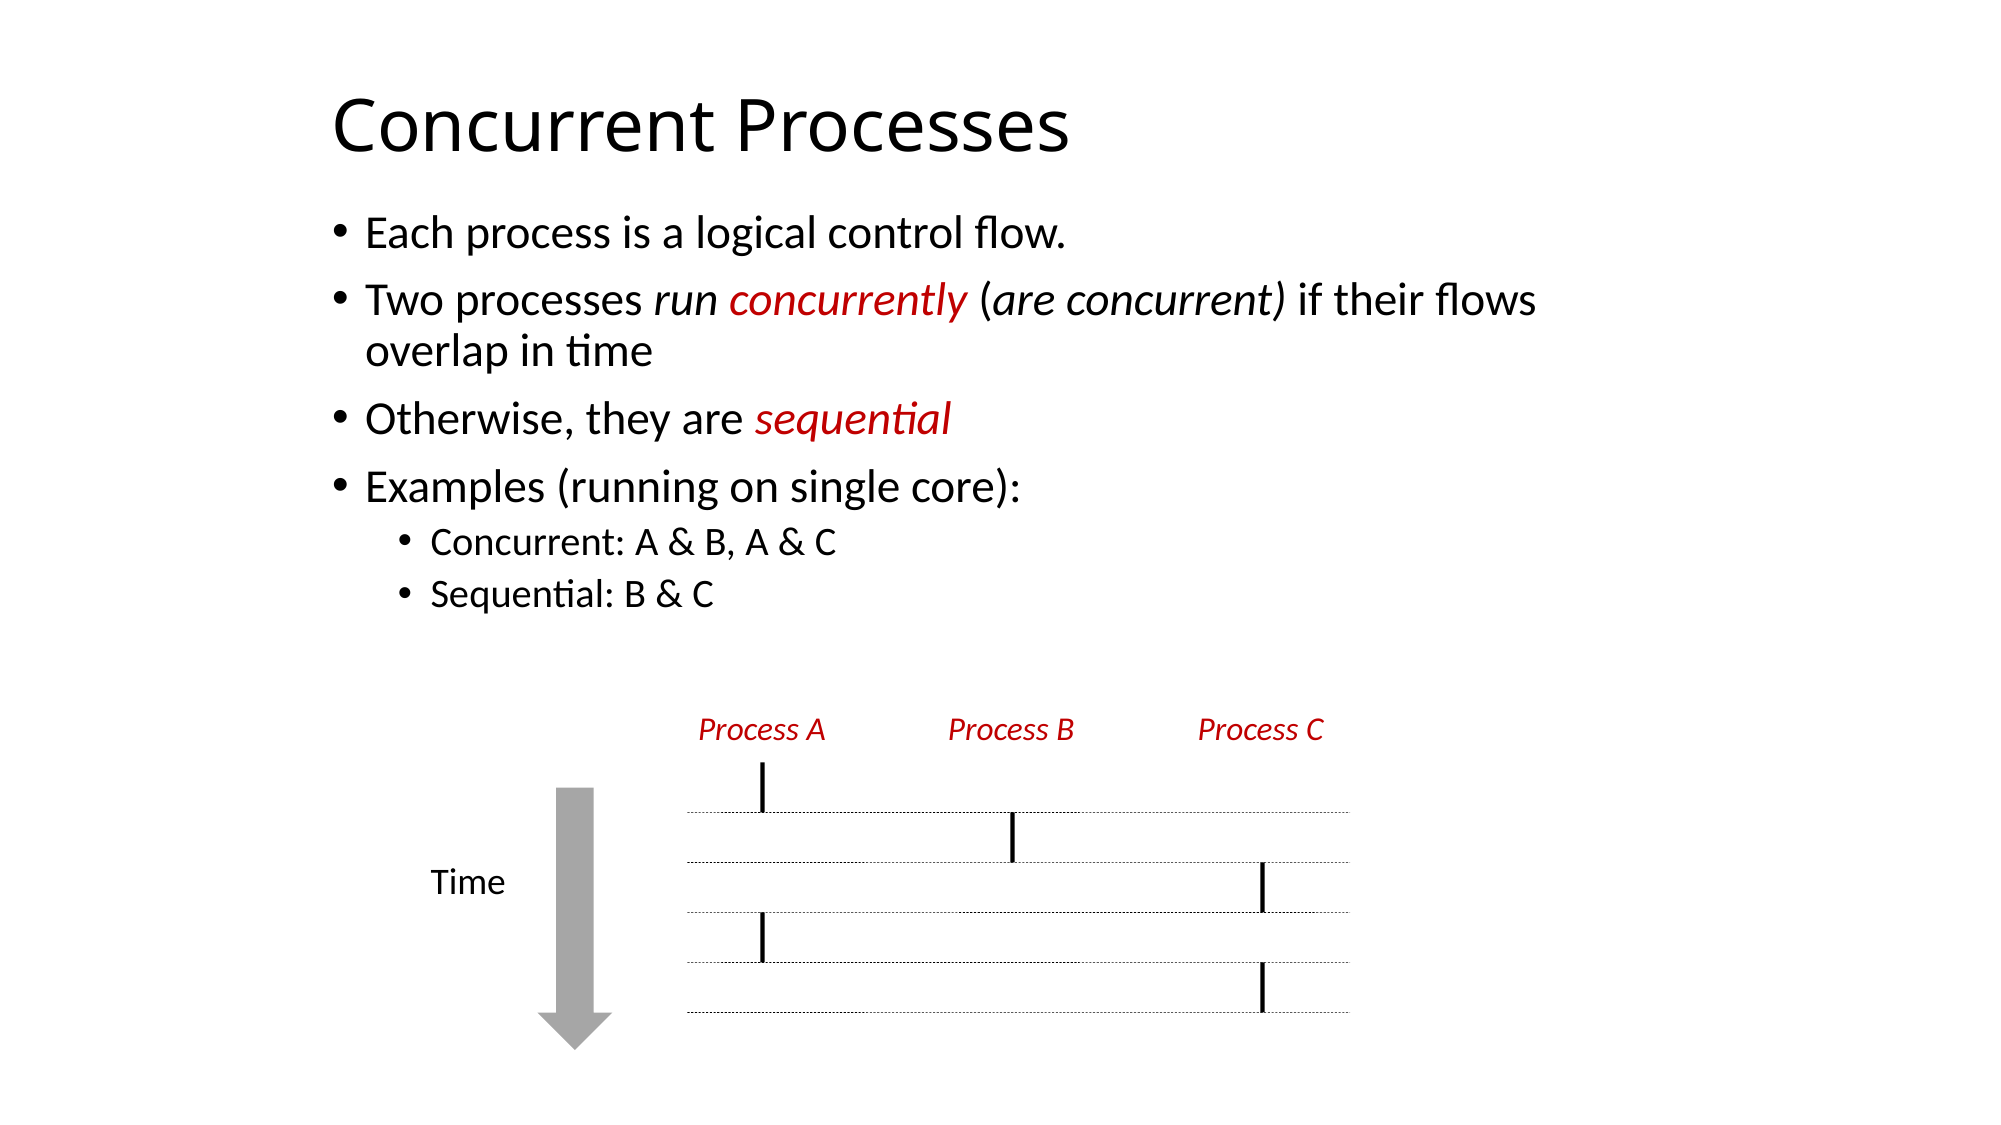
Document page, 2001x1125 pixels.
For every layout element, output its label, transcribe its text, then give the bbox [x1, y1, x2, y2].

title Concurrent Processes [316, 80, 1313, 175]
text_box [537, 787, 613, 1051]
text_box Time [415, 849, 550, 909]
text_box Process A [683, 699, 842, 755]
text_box Process C [1182, 699, 1339, 755]
text_box Process B [933, 699, 1090, 755]
list Each process is a logical control flow. Two processes run concurrently (are concurrent) if their flows overlap in time Otherwise, they are sequential Examples (running on single core): Concurrent: A & B, A & C Sequential: B & C [317, 200, 1613, 625]
